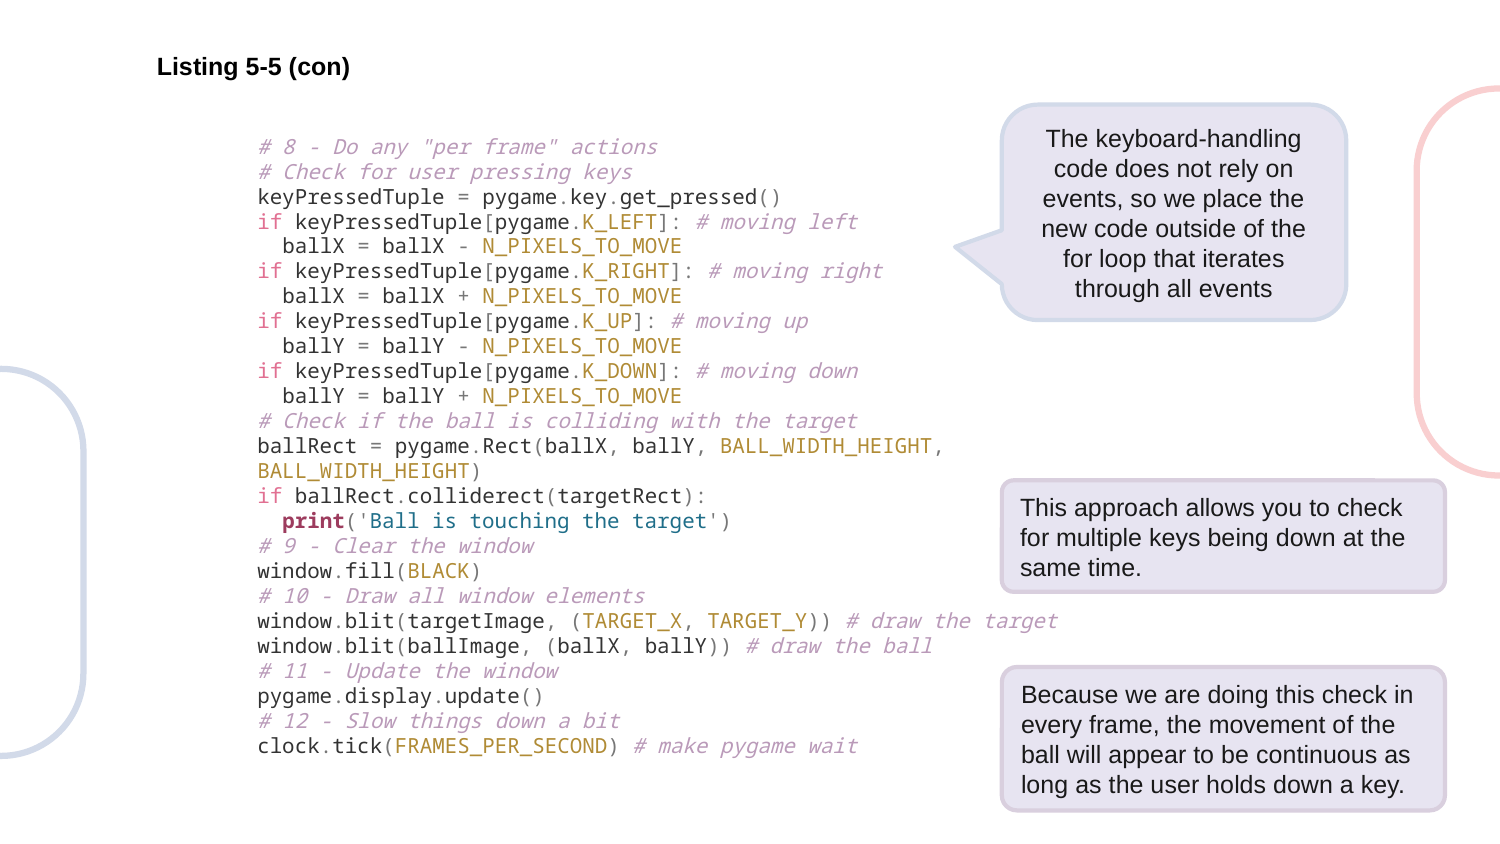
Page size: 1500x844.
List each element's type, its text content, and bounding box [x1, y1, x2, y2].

text_box Because we are doing this check in every frame, the movement of the ball will appear to be continuous as long as the user holds down a key. [999, 664, 1448, 813]
text_box This approach allows you to check for multiple keys being down at the same time. [999, 478, 1448, 594]
text_box The keyboard-handling code does not rely on events, so we place the new code outside of the for loop that iterates through all events [952, 102, 1349, 323]
text_box Listing 5-5 (con) [142, 43, 977, 88]
text_box # 8 - Do any "per frame" actions # Check for user pressing keys keyPressedTuple = pygame.key.get_pressed() if keyPressedTuple[pygame.K_LEFT]: # moving left ballX = ballX - N_PIXELS_TO_MOVE if keyPressedTuple[pygame.K_RIGHT]: # moving right ballX = ballX + N_PIXELS_TO_MOVE if keyPressedTuple[pygame.K_UP]: # moving up ballY = ballY - N_PIXELS_TO_MOVE if keyPressedTuple[pygame.K_DOWN]: # moving down ballY = ballY + N_PIXELS_TO_MOVE # Check if the ball is colliding with the target ballRect = pygame.Rect(ballX, ballY, BALL_WIDTH_HEIGHT, BALL_WIDTH_HEIGHT) if ballRect.colliderect(targetRect): print('Ball is touching the target') # 9 - Clear the window window.fill(BLACK) # 10 - Draw all window elements window.blit(targetImage, (TARGET_X, TARGET_Y)) # draw the target window.blit(ballImage, (ballX, ballY)) # draw the ball # 11 - Update the window pygame.display.update() # 12 - Slow things down a bit clock.tick(FRAMES_PER_SECOND) # make pygame wait [242, 125, 1077, 766]
